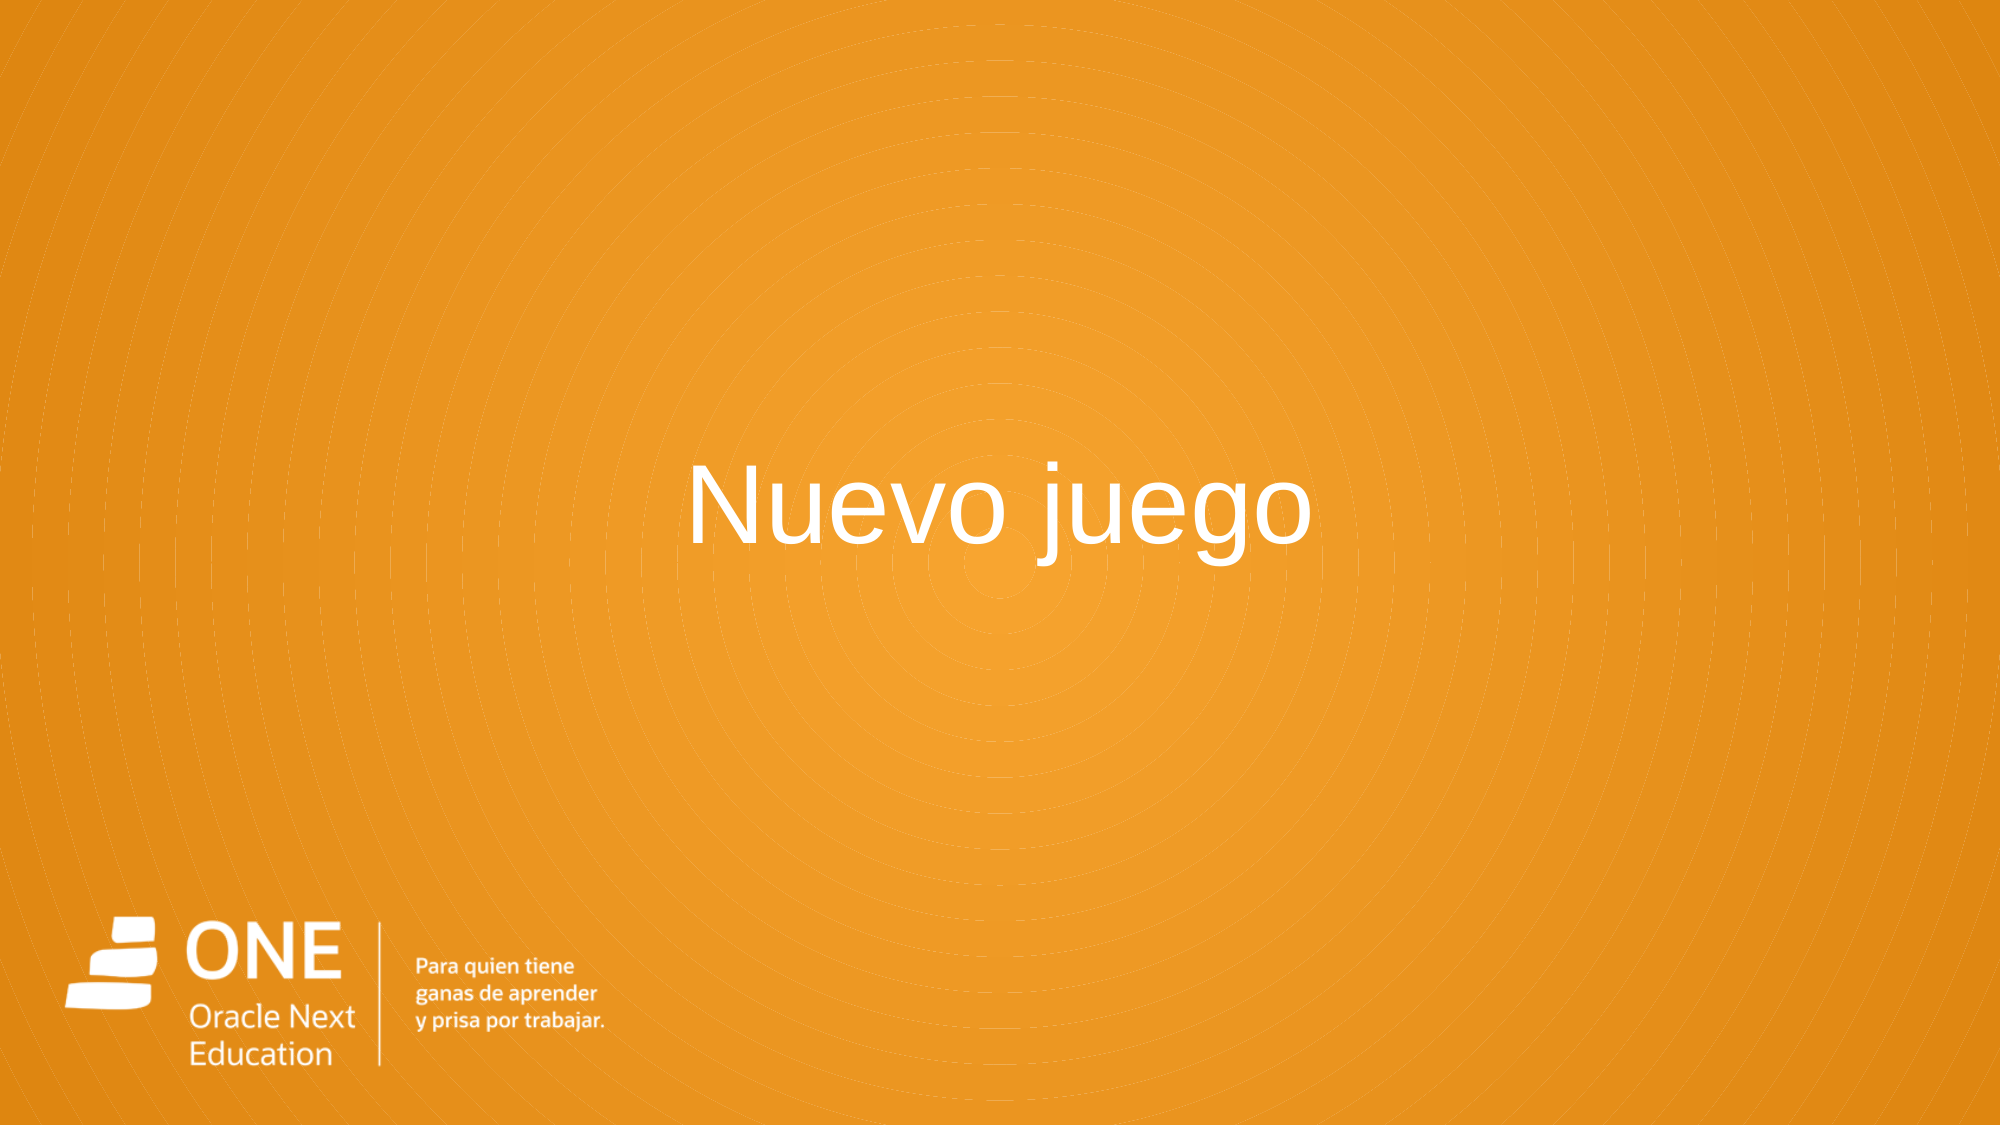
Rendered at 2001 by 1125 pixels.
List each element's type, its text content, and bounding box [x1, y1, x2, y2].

picture [46, 912, 650, 1095]
title Nuevo juego [249, 184, 1750, 576]
